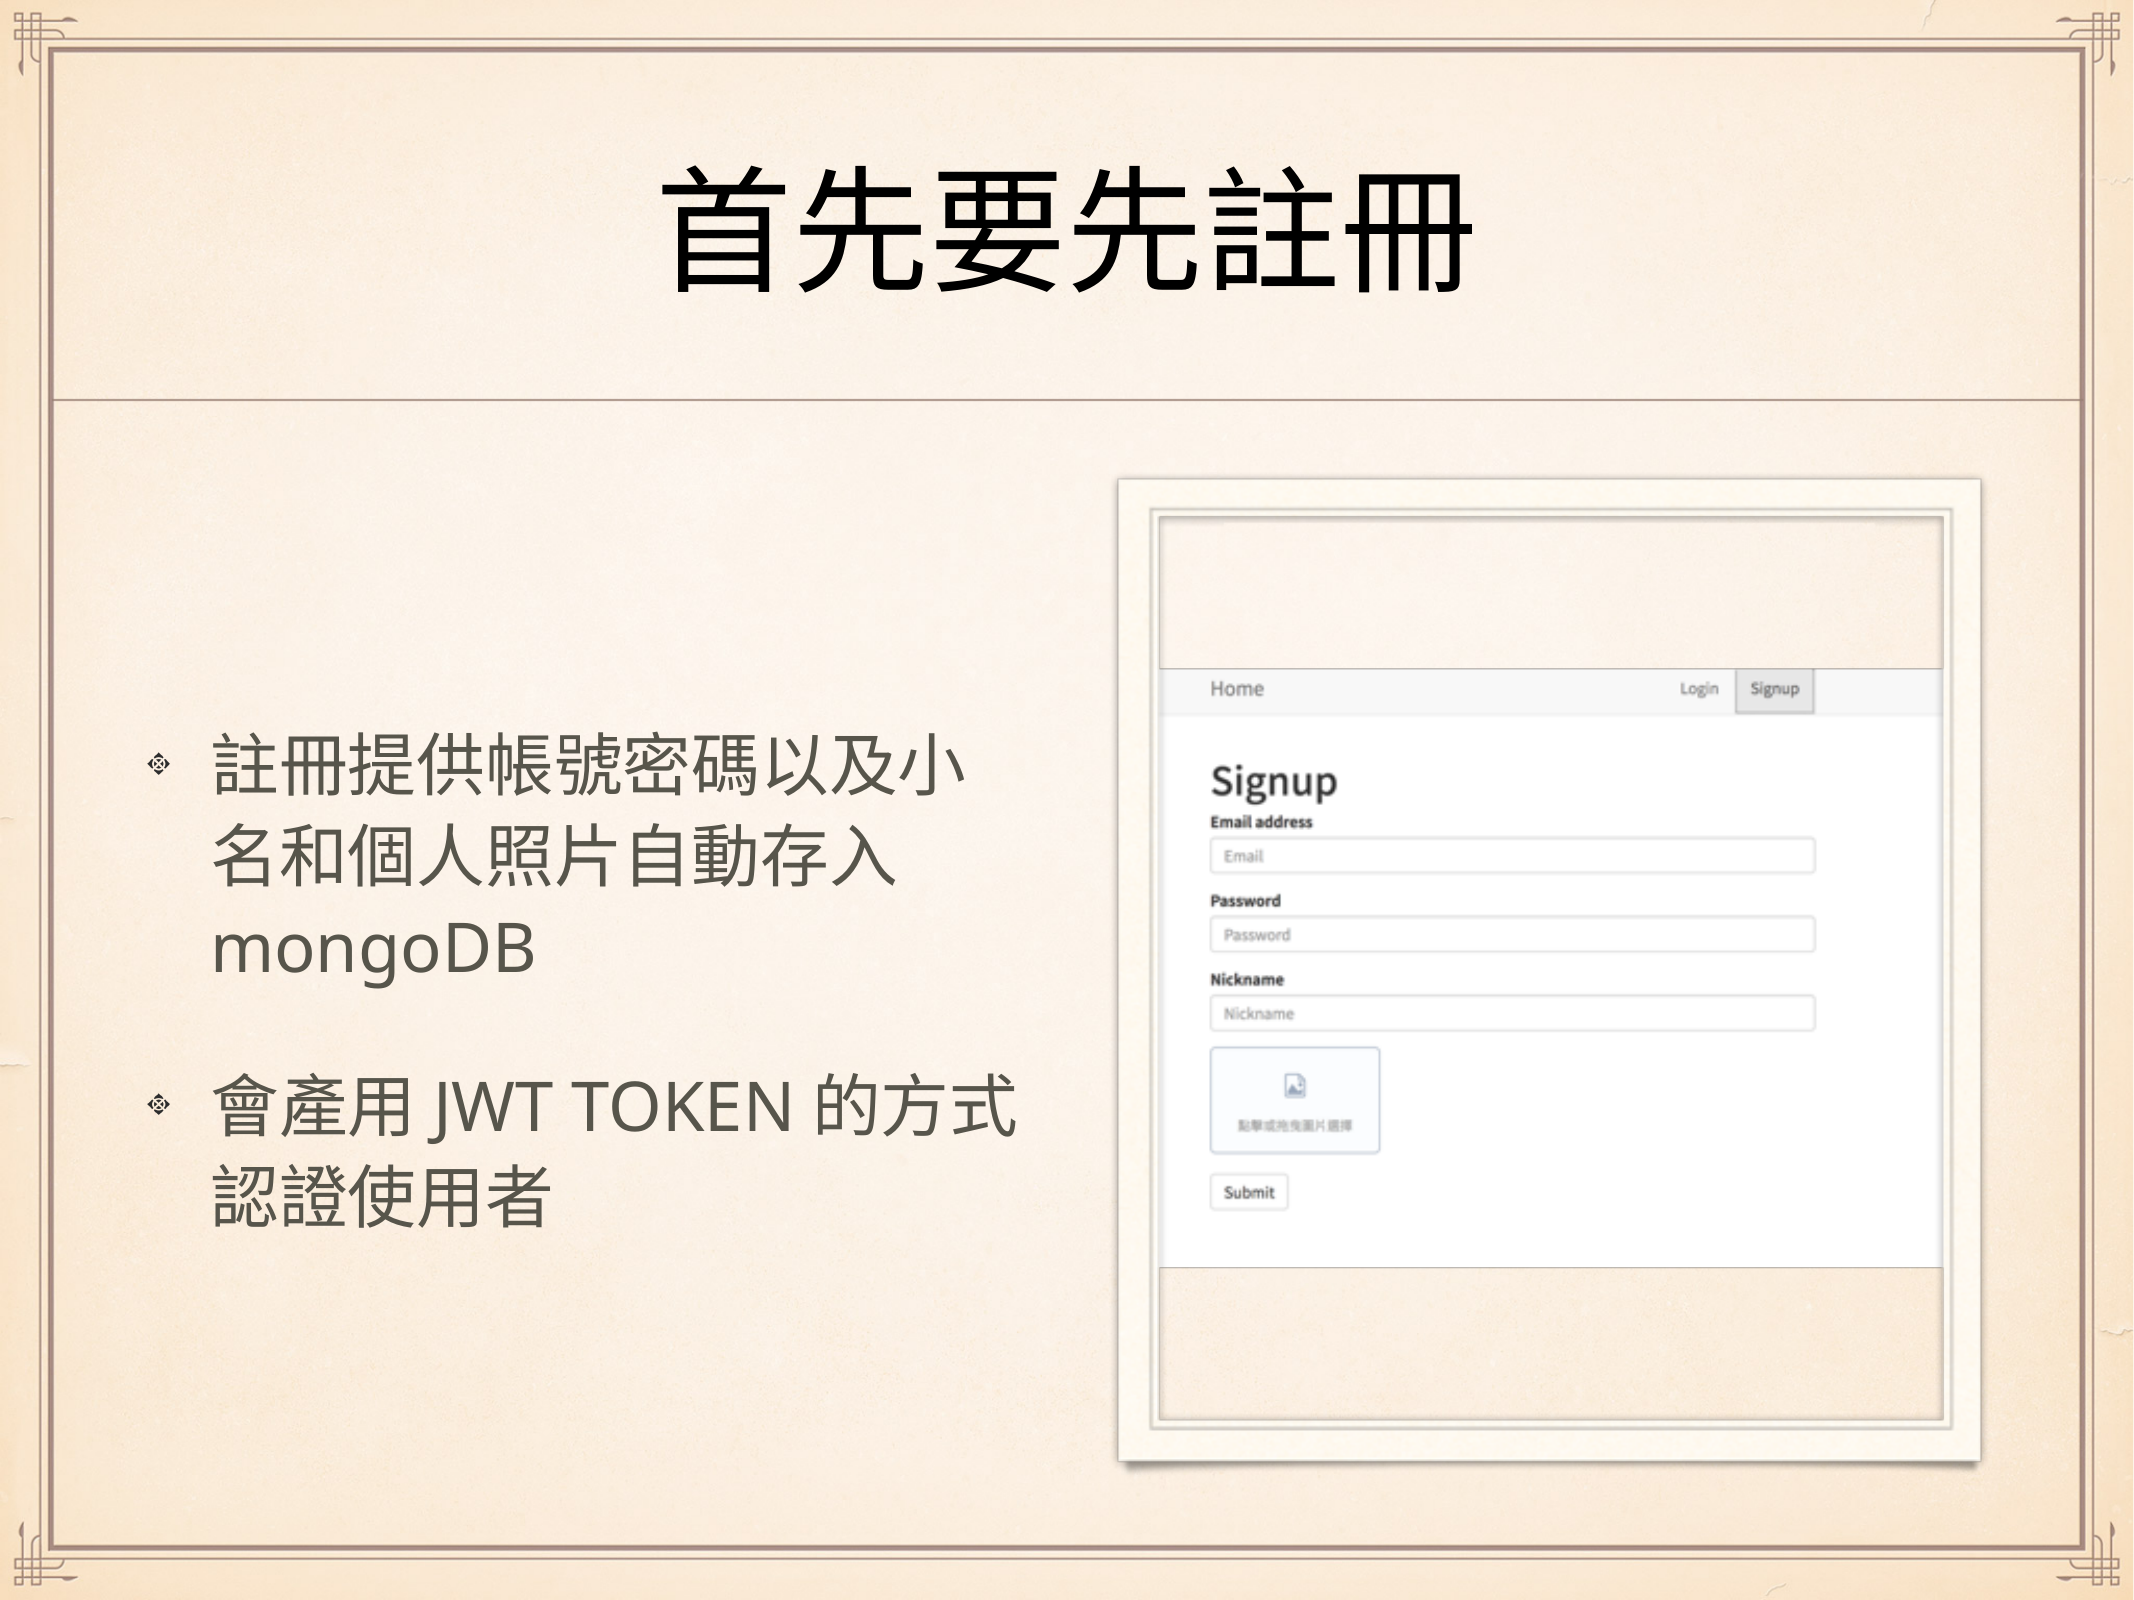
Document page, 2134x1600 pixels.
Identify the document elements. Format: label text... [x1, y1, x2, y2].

picture [0, 0, 2134, 1600]
title 首先要先註冊 [139, 136, 1995, 347]
list 註冊提供帳號密碼以及小名和個人照片自動存入mongoDB 會產用JWT TOKEN的方式認證使用者 [139, 478, 1028, 1472]
